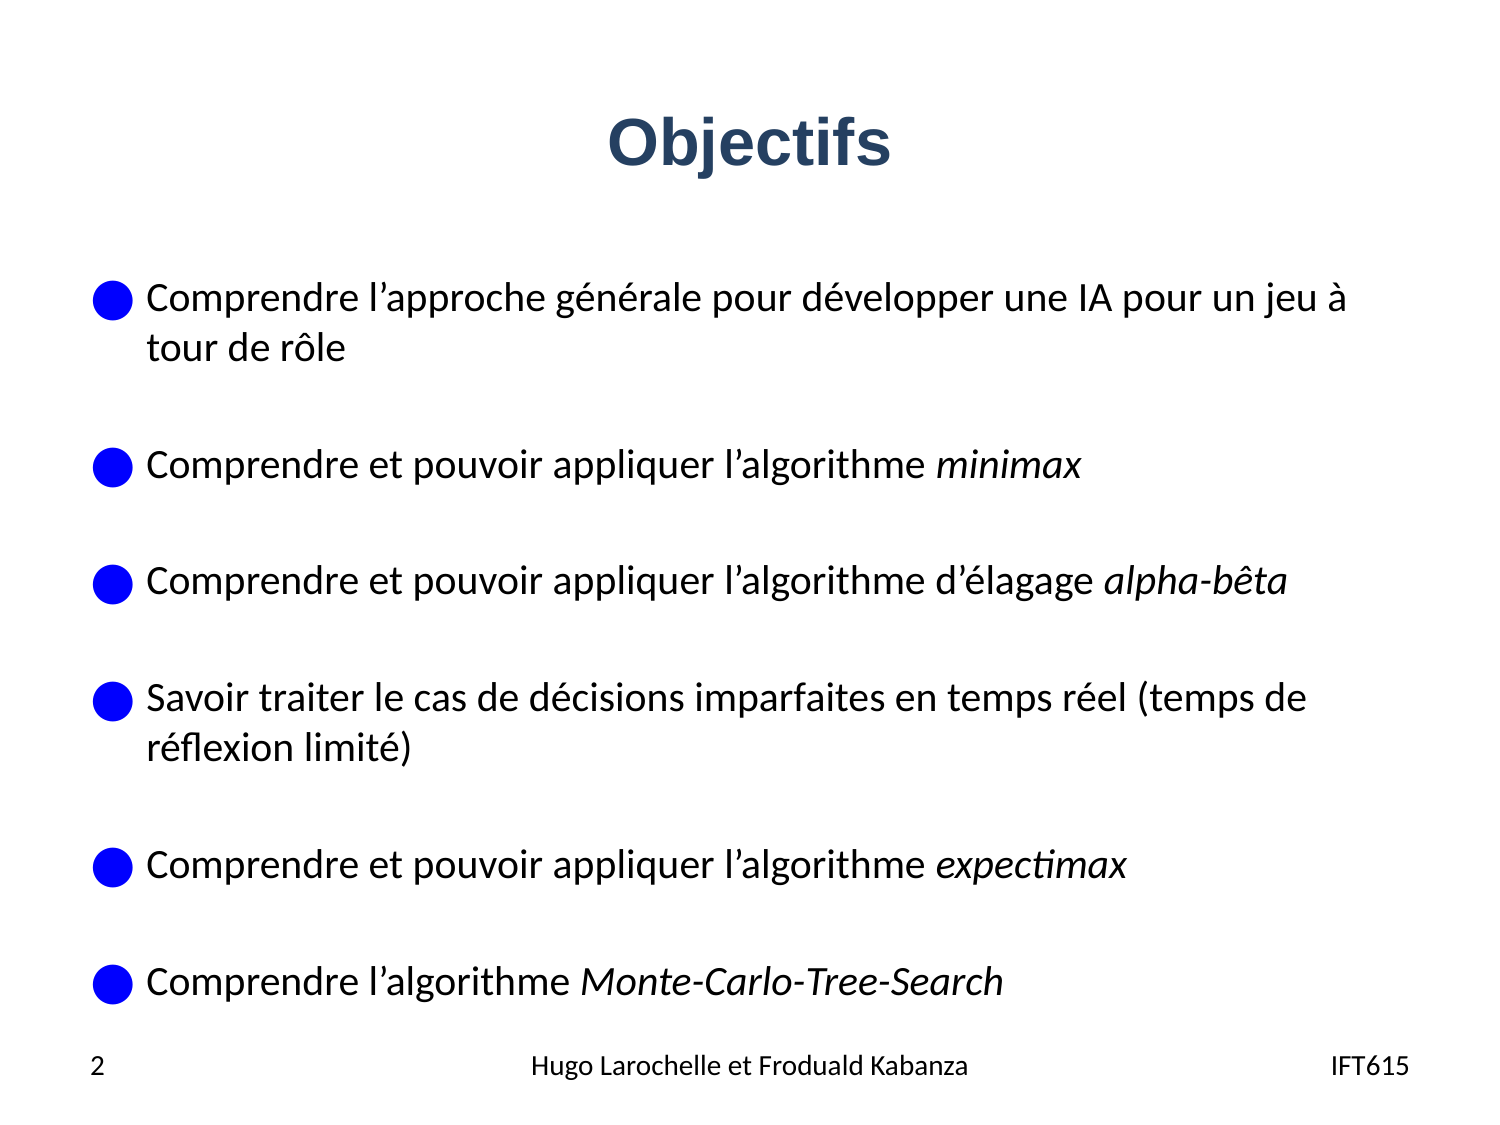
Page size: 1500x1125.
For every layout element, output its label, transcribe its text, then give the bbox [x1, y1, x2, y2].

slide_number 2 [75, 1024, 425, 1103]
list Comprendre l’approche générale pour développer une IA pour un jeu à tour de rôle Comprendre et pouvoir appliquer l’algorithme minimax Comprendre et pouvoir appliquer l’algorithme d’élagage alpha-bêta Savoir traiter le cas de décisions imparfaites en temps réel (temps de réflexion limité) Comprendre et pouvoir appliquer l’algorithme expectimax Comprendre l’algorithme Monte-Carlo-Tree-Search [75, 262, 1425, 1005]
title Objectifs [75, 45, 1425, 233]
footer IFT615 [1074, 1024, 1425, 1103]
slide_number Hugo Larochelle et Froduald Kabanza [512, 1024, 988, 1103]
